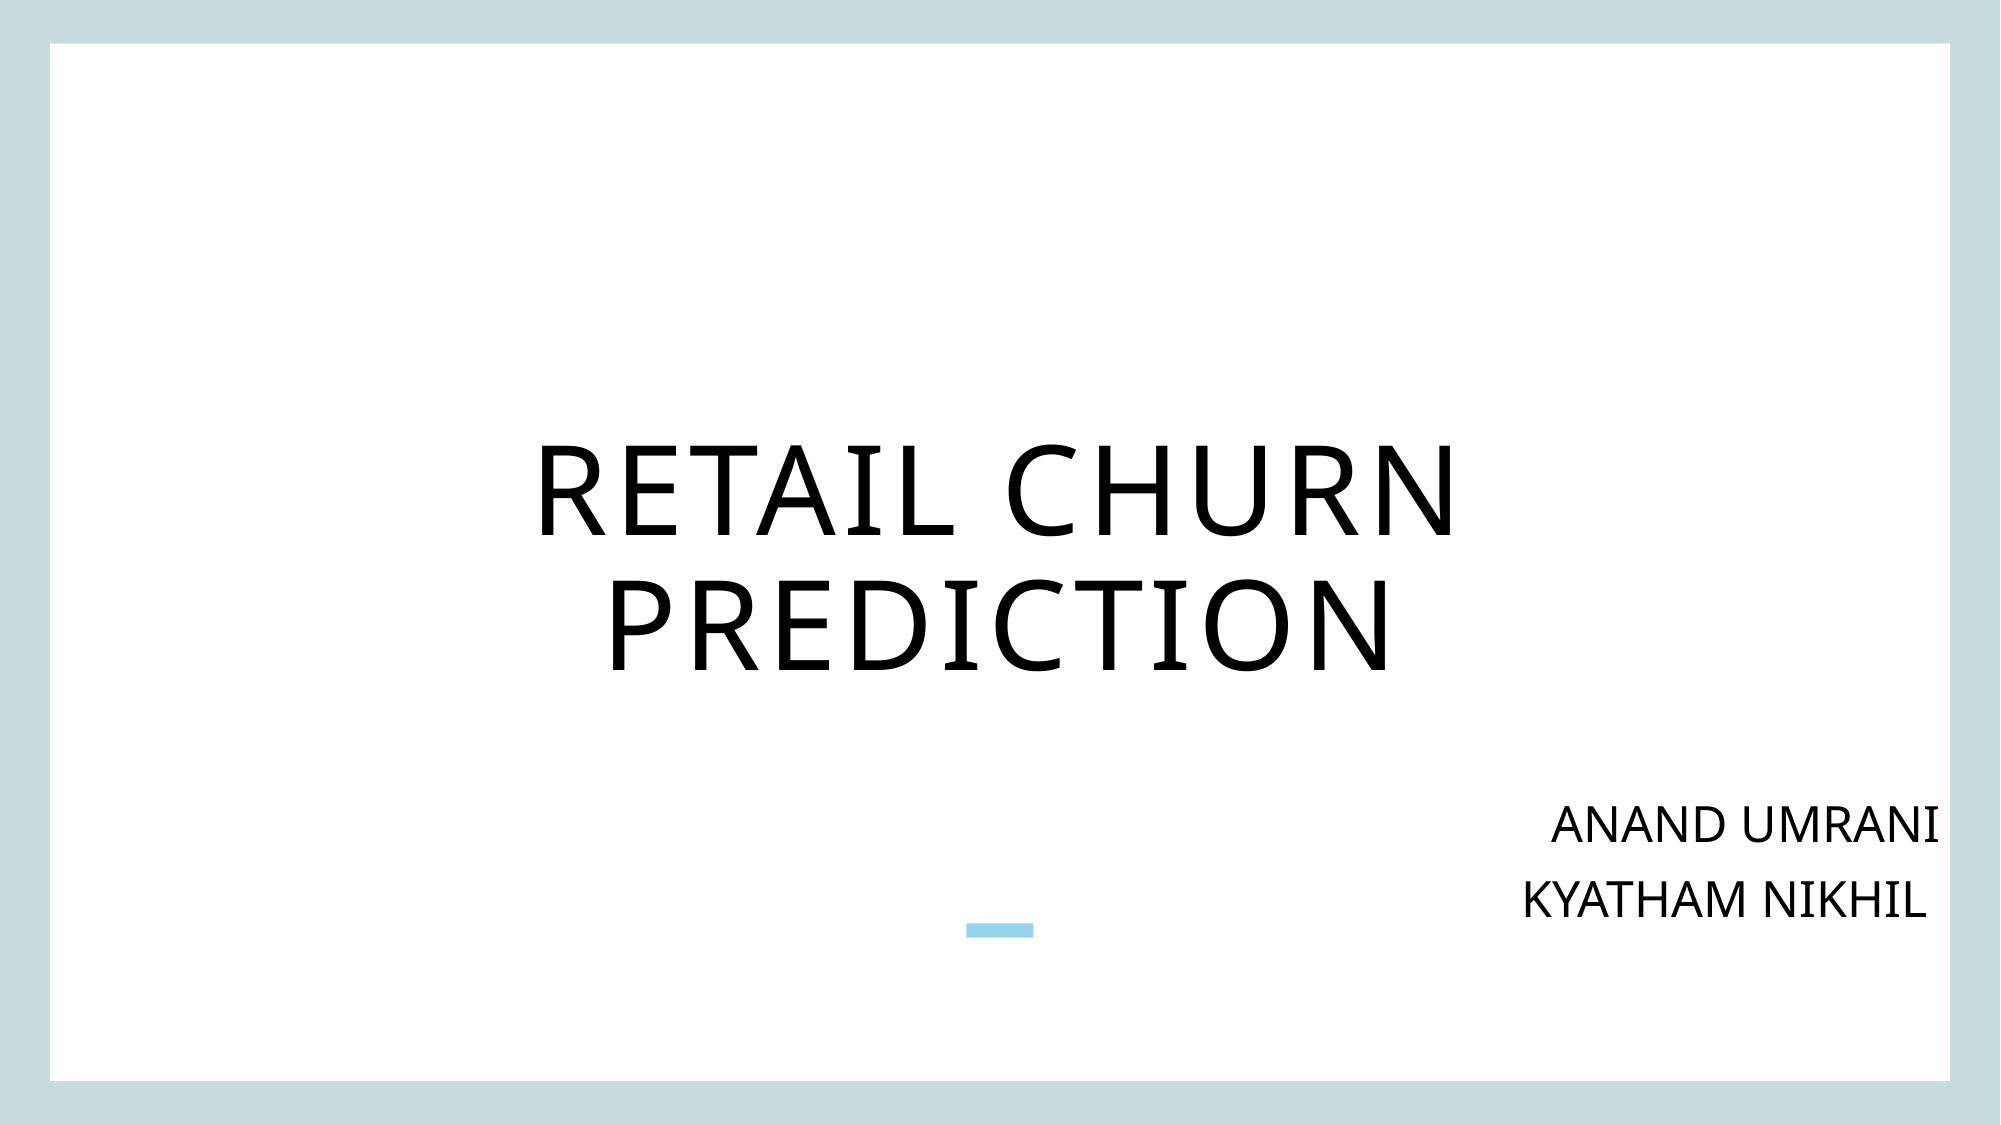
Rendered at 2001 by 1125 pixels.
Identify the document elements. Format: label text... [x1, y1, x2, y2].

title Retail churn prediction [137, 510, 1863, 615]
subtitle Anand Umrani Kyatham Nikhil [312, 799, 1941, 1125]
